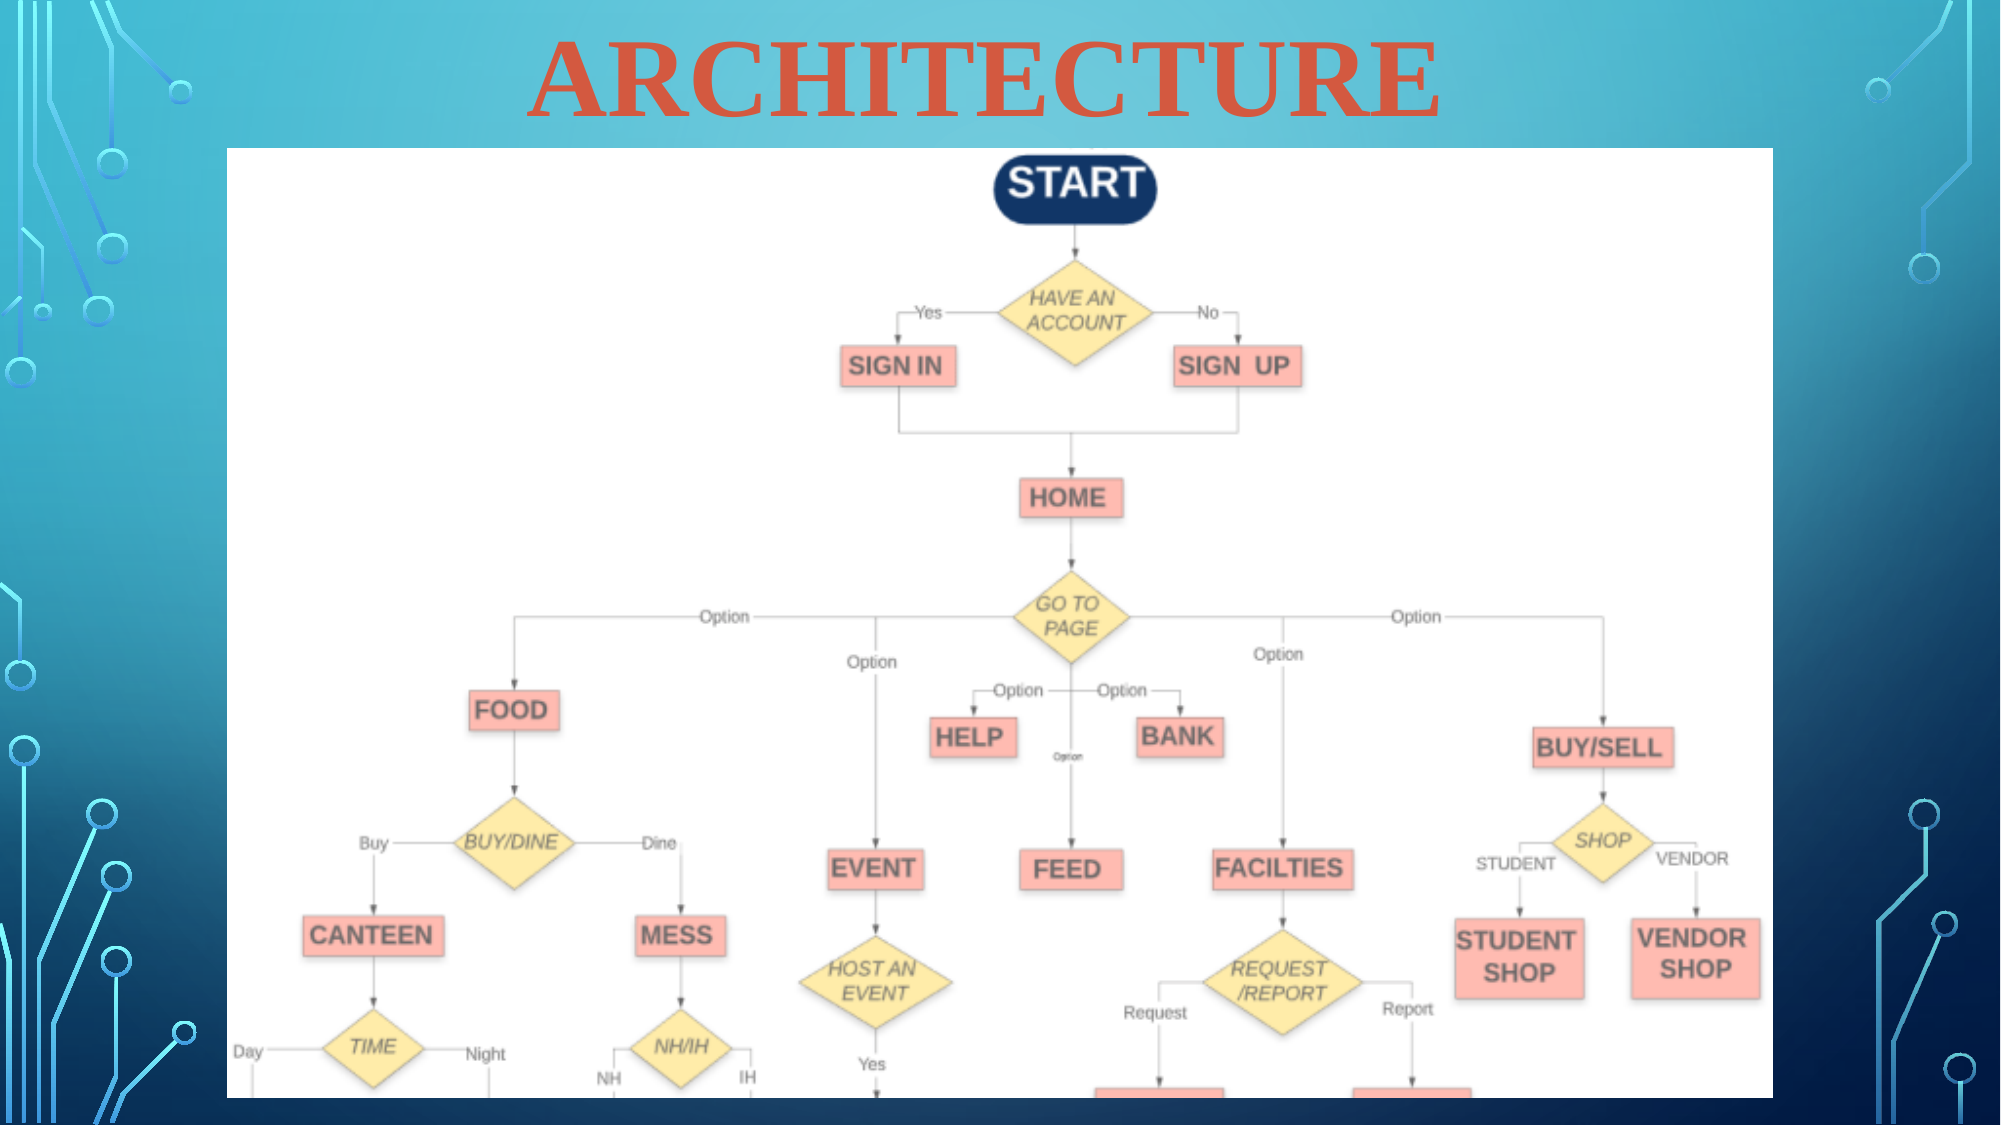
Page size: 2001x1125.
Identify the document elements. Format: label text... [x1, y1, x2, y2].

picture [227, 147, 1773, 1099]
text_box ARCHITECTURE [511, 0, 1489, 147]
